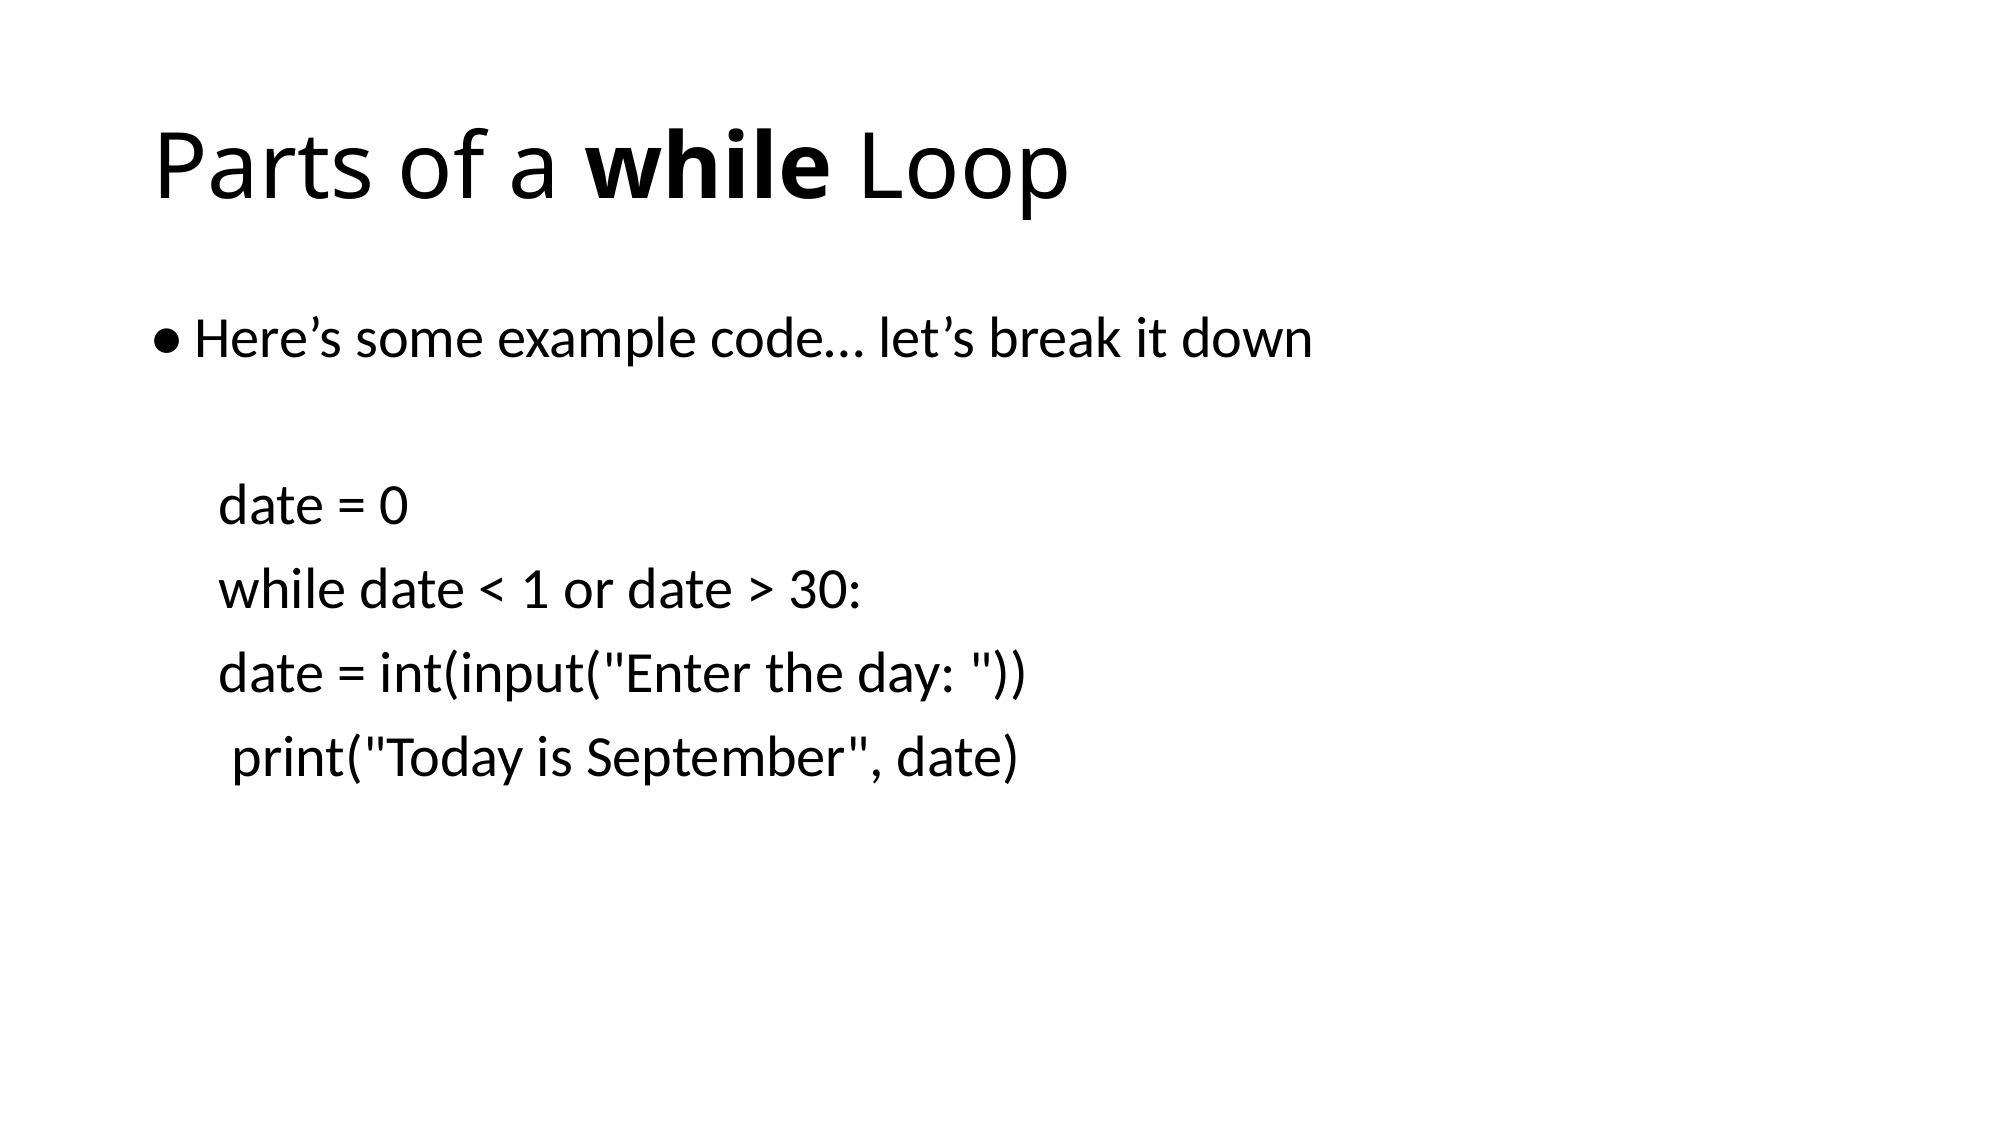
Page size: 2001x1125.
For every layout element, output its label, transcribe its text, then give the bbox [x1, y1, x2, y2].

list • Here’s some example code… let’s break it down date = 0 while date < 1 or date > 30: date = int(input("Enter the day: ")) print("Today is September", date) [137, 299, 1863, 1014]
title Parts of a while Loop [137, 59, 1863, 278]
